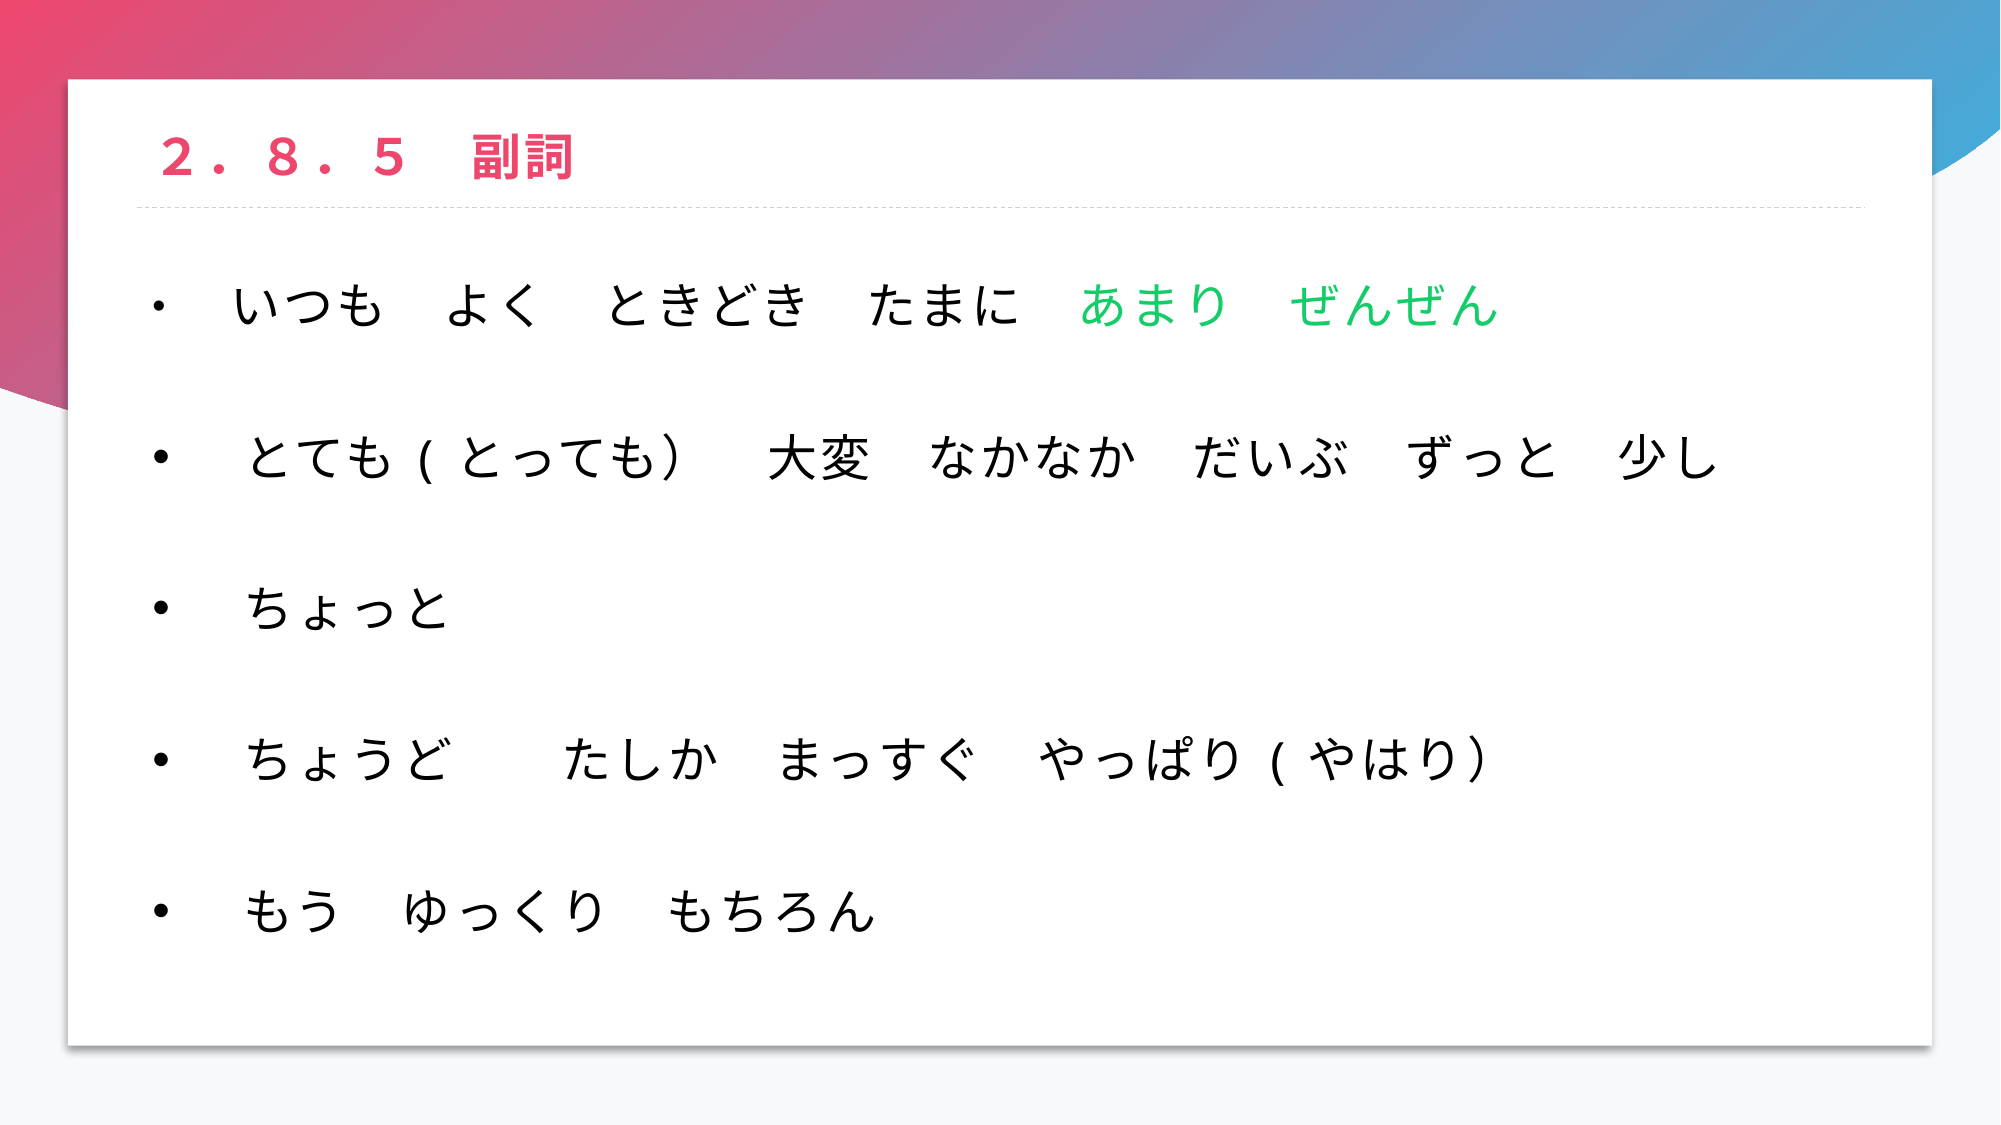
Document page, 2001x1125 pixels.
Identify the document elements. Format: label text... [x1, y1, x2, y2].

list いつも よく ときどき たまに あまり ぜんぜん とても(とっても） 大変 なかなか だいぶ ずっと 少し ちょっと ちょうど たしか まっすぐ やっぱり(やはり） もう ゆっくり もちろん [137, 207, 1864, 1014]
title ２．８．５ 副詞 [137, 111, 1863, 207]
